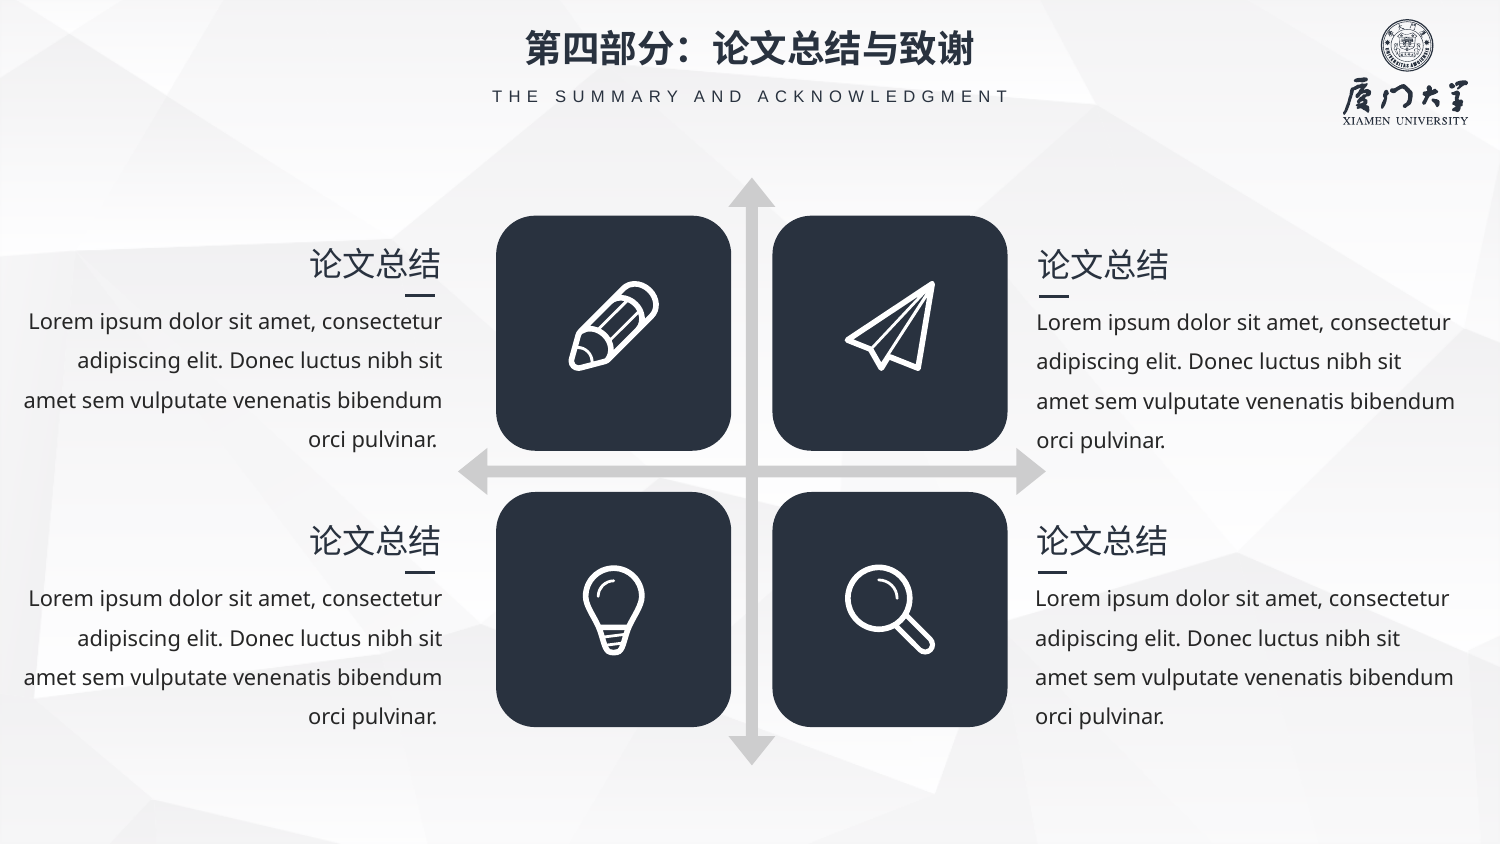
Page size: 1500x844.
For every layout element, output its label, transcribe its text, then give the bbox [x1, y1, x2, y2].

text_box 论文总结 [294, 235, 457, 287]
text_box [771, 490, 1009, 729]
text_box [568, 281, 659, 371]
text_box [845, 564, 936, 655]
text_box 论文总结 [294, 513, 457, 564]
text_box Lorem ipsum dolor sit amet, consectetur adipiscing elit. Donec luctus nibh sit amet sem vulputate venenatis bibendum orci pulvinar. [6, 287, 458, 460]
text_box Lorem ipsum dolor sit amet, consectetur adipiscing elit. Donec luctus nibh sit amet sem vulputate venenatis bibendum orci pulvinar. [1021, 288, 1474, 461]
text_box 论文总结 [1021, 513, 1185, 564]
text_box THE SUMMARY AND ACKNOWLEDGMENT [477, 78, 1023, 113]
text_box [771, 214, 1009, 452]
text_box Lorem ipsum dolor sit amet, consectetur adipiscing elit. Donec luctus nibh sit amet sem vulputate venenatis bibendum orci pulvinar. [1020, 564, 1473, 737]
text_box [844, 281, 935, 371]
text_box [495, 214, 733, 452]
picture [0, 0, 1500, 844]
text_box 论文总结 [1022, 236, 1186, 288]
text_box Lorem ipsum dolor sit amet, consectetur adipiscing elit. Donec luctus nibh sit amet sem vulputate venenatis bibendum orci pulvinar. [6, 564, 458, 737]
text_box [457, 177, 1046, 766]
text_box [495, 490, 733, 729]
text_box 第四部分：论文总结与致谢 [510, 17, 990, 78]
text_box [582, 565, 645, 656]
